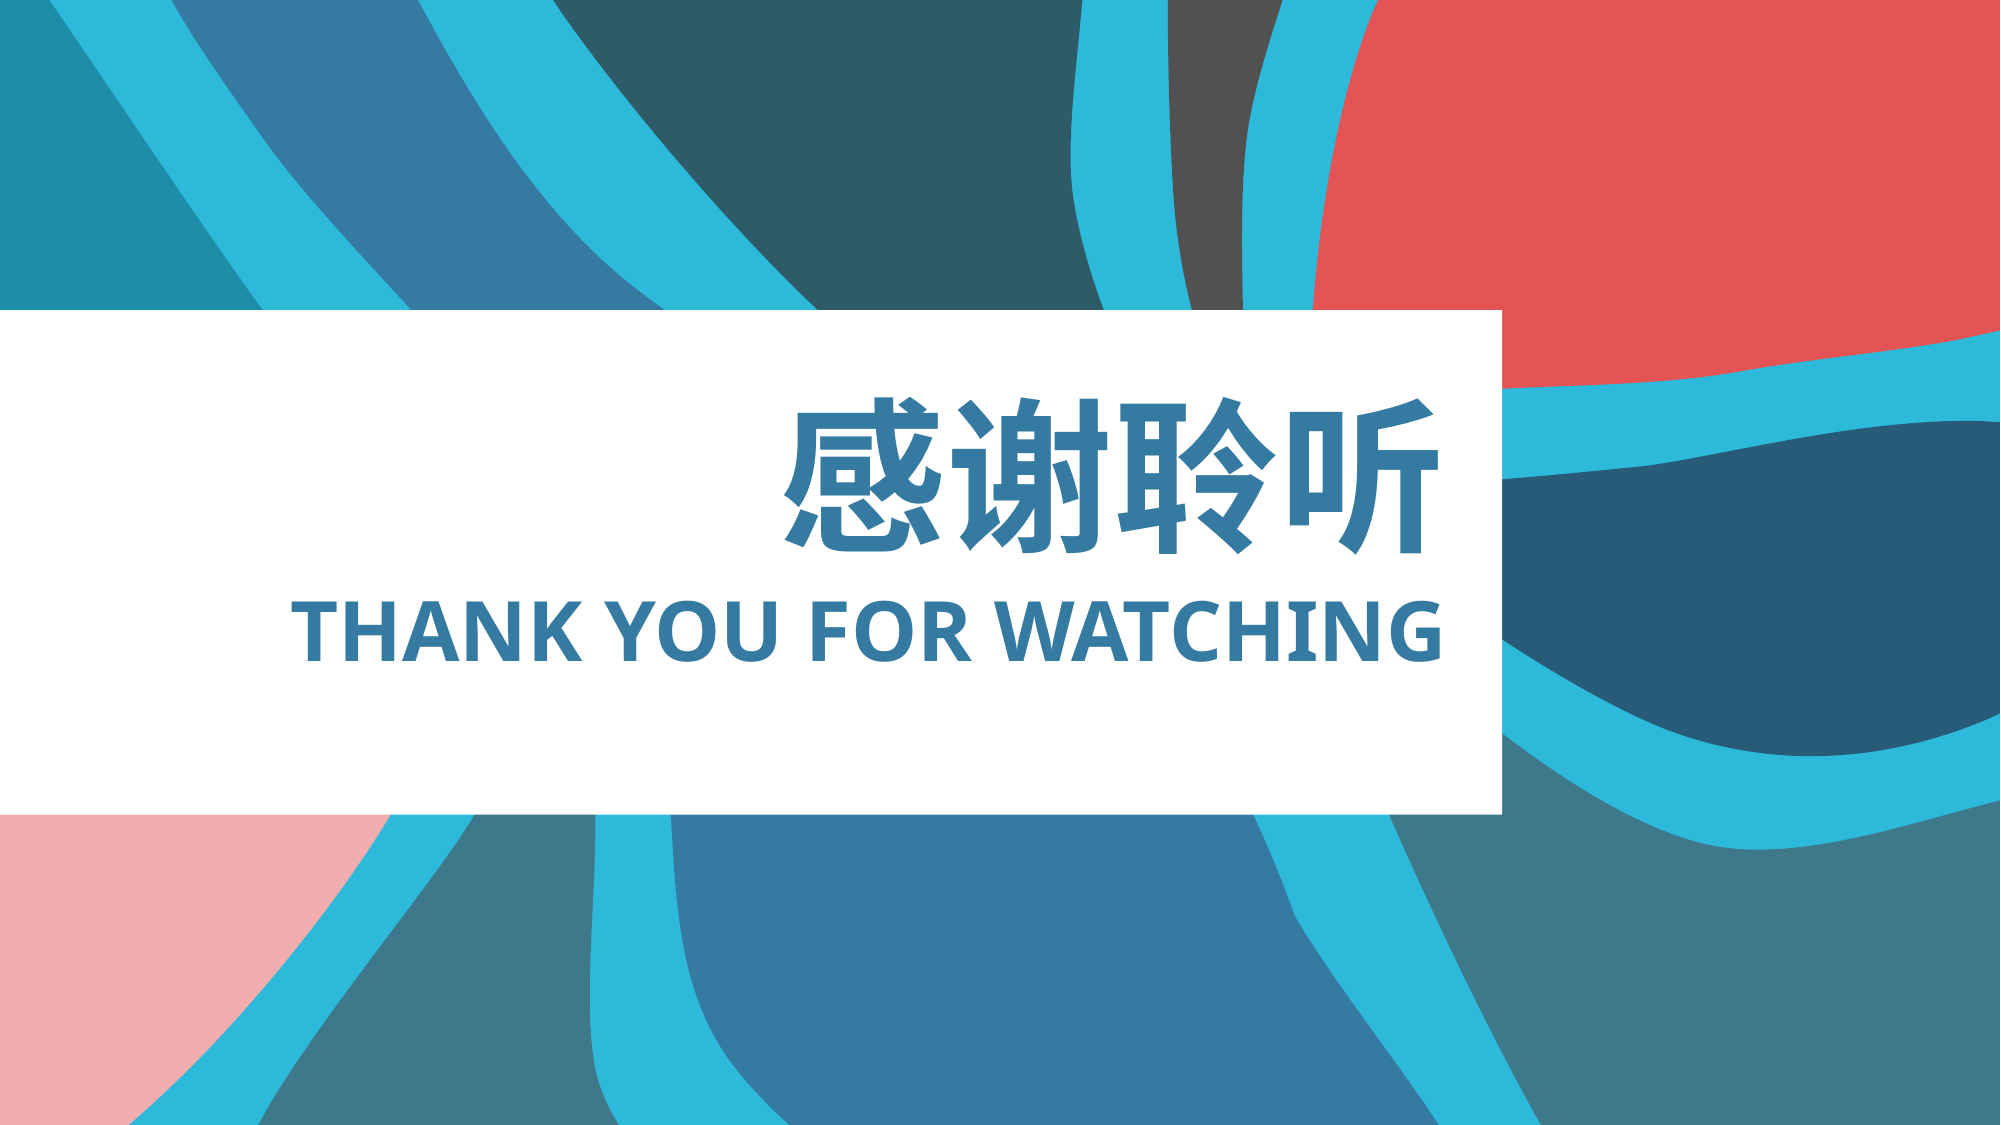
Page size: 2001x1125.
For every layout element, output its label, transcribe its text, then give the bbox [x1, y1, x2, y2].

list 感谢聆听 [72, 388, 1462, 582]
list THANK YOU FOR WATCHING [72, 582, 1462, 681]
